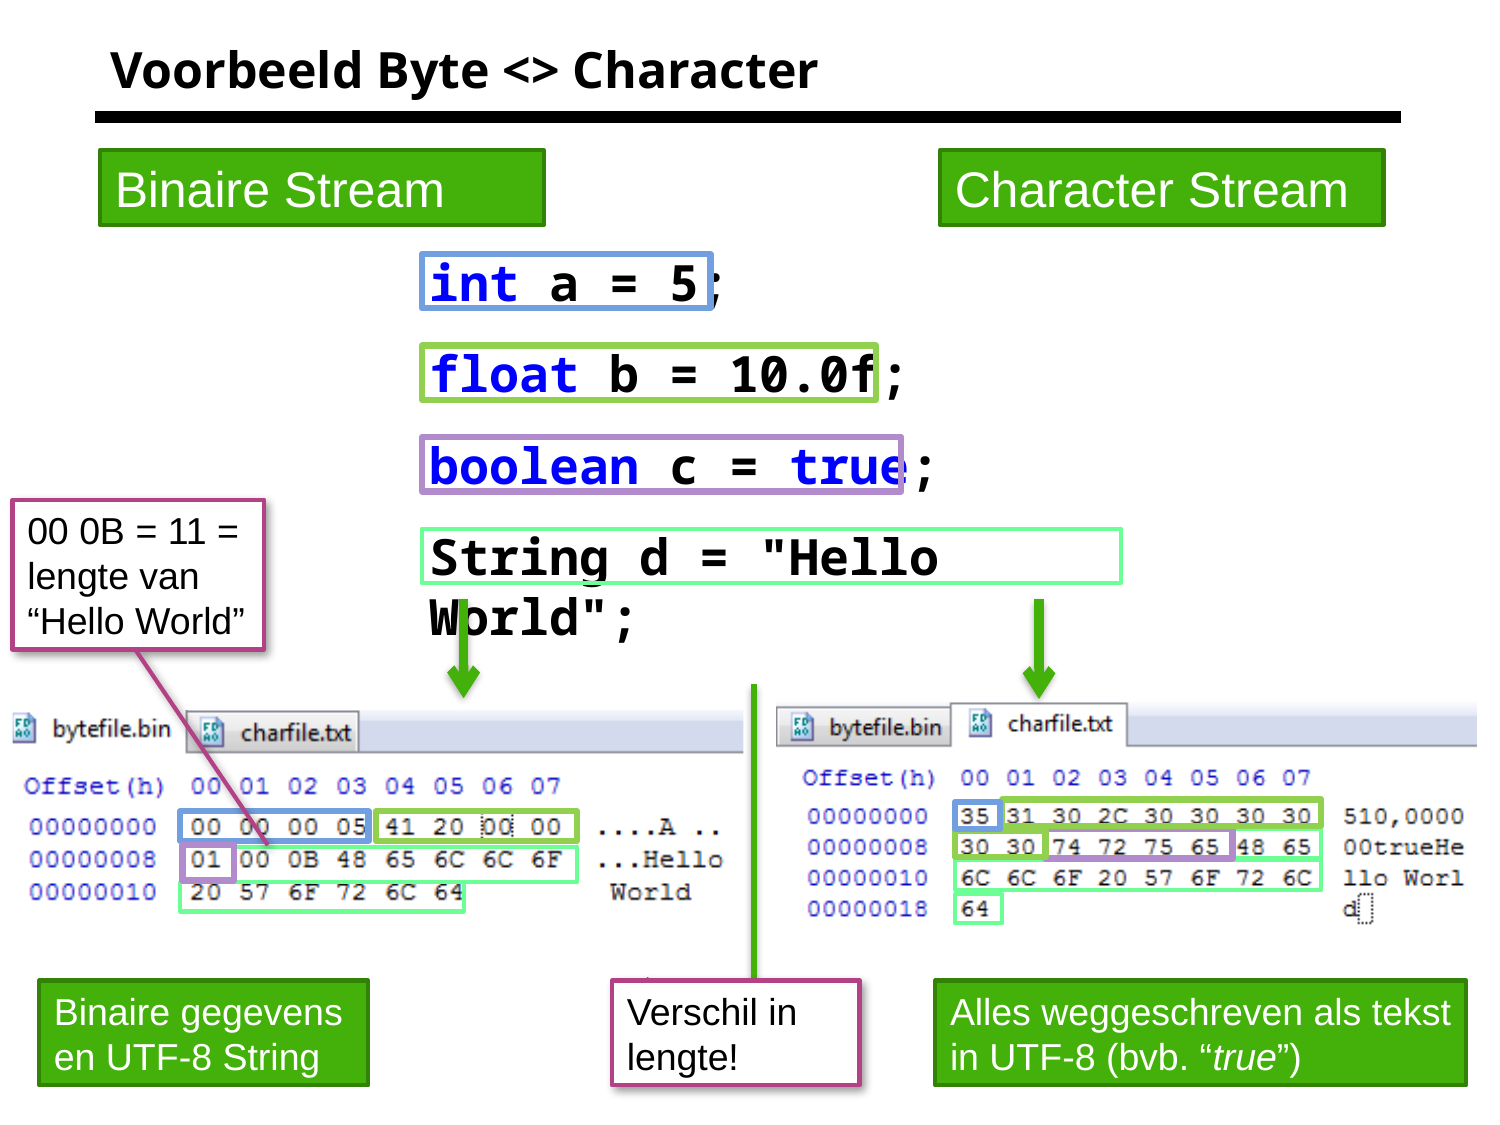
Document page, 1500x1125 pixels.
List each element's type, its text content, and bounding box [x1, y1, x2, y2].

text_box Character Stream [938, 148, 1386, 227]
text_box [420, 527, 1123, 585]
text_box Binaire gegevens en UTF-8 String [37, 978, 370, 1087]
text_box [420, 343, 878, 402]
picture [775, 701, 1478, 936]
text_box Alles weggeschreven als tekst in UTF-8 (bvb. “true”) [933, 978, 1468, 1087]
title Voorbeeld Byte <> Character [94, 20, 1402, 117]
text_box Verschil in lengte! [610, 976, 862, 1087]
list int a = 5; float b = 10.0f; boolean c = true; String d = "Hello World"; [414, 244, 1150, 598]
text_box 00 0B = 11 = lengte van “Hello World” [10, 498, 266, 708]
text_box Binaire Stream [98, 148, 546, 227]
picture [12, 709, 744, 935]
text_box [420, 252, 713, 310]
text_box [420, 435, 903, 494]
